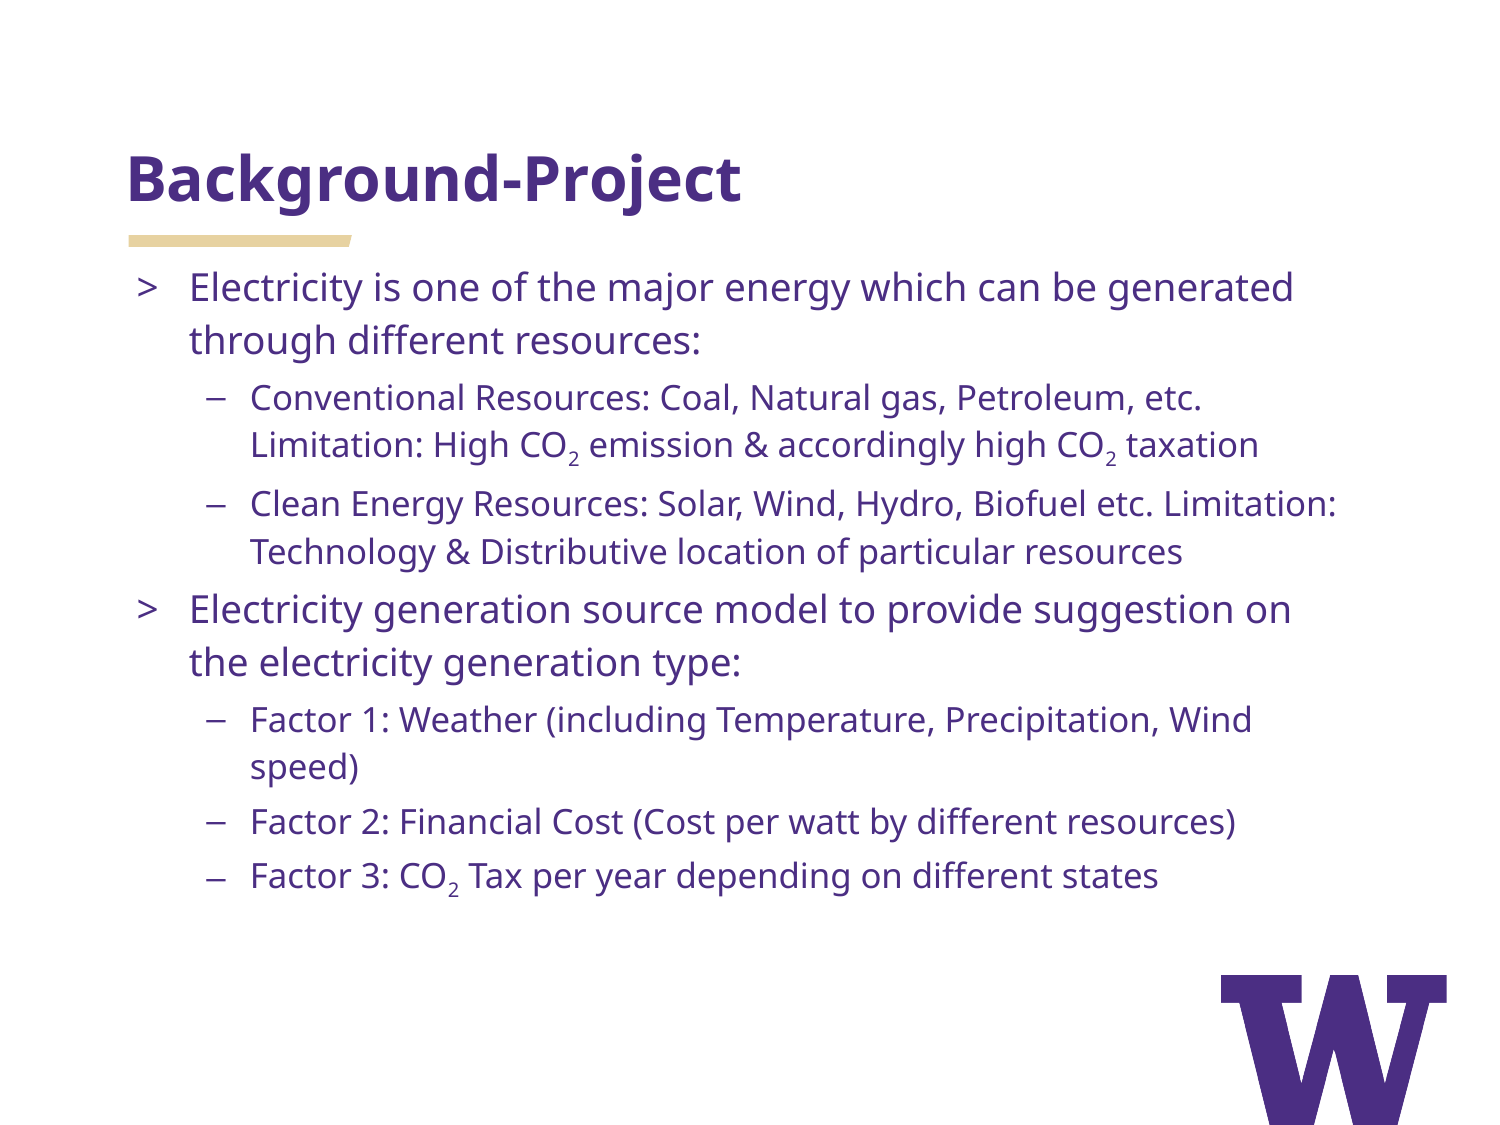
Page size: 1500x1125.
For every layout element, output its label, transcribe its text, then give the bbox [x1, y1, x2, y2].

text_box Background-Project [110, 60, 1453, 224]
list Electricity is one of the major energy which can be generated through different resources: Conventional Resources: Coal, Natural gas, Petroleum, etc. Limitation: High CO2 emission & accordingly high CO2 taxation Clean Energy Resources: Solar, Wind, Hydro, Biofuel etc. Limitation: Technology & Distributive location of particular resources Electricity generation source model to provide suggestion on the electricity generation type: Factor 1: Weather (including Temperature, Precipitation, Wind speed) Factor 2: Financial Cost (Cost per watt by different resources) Factor 3: CO2 Tax per year depending on different states [121, 252, 1369, 946]
picture [1221, 975, 1447, 1125]
picture [128, 235, 352, 247]
